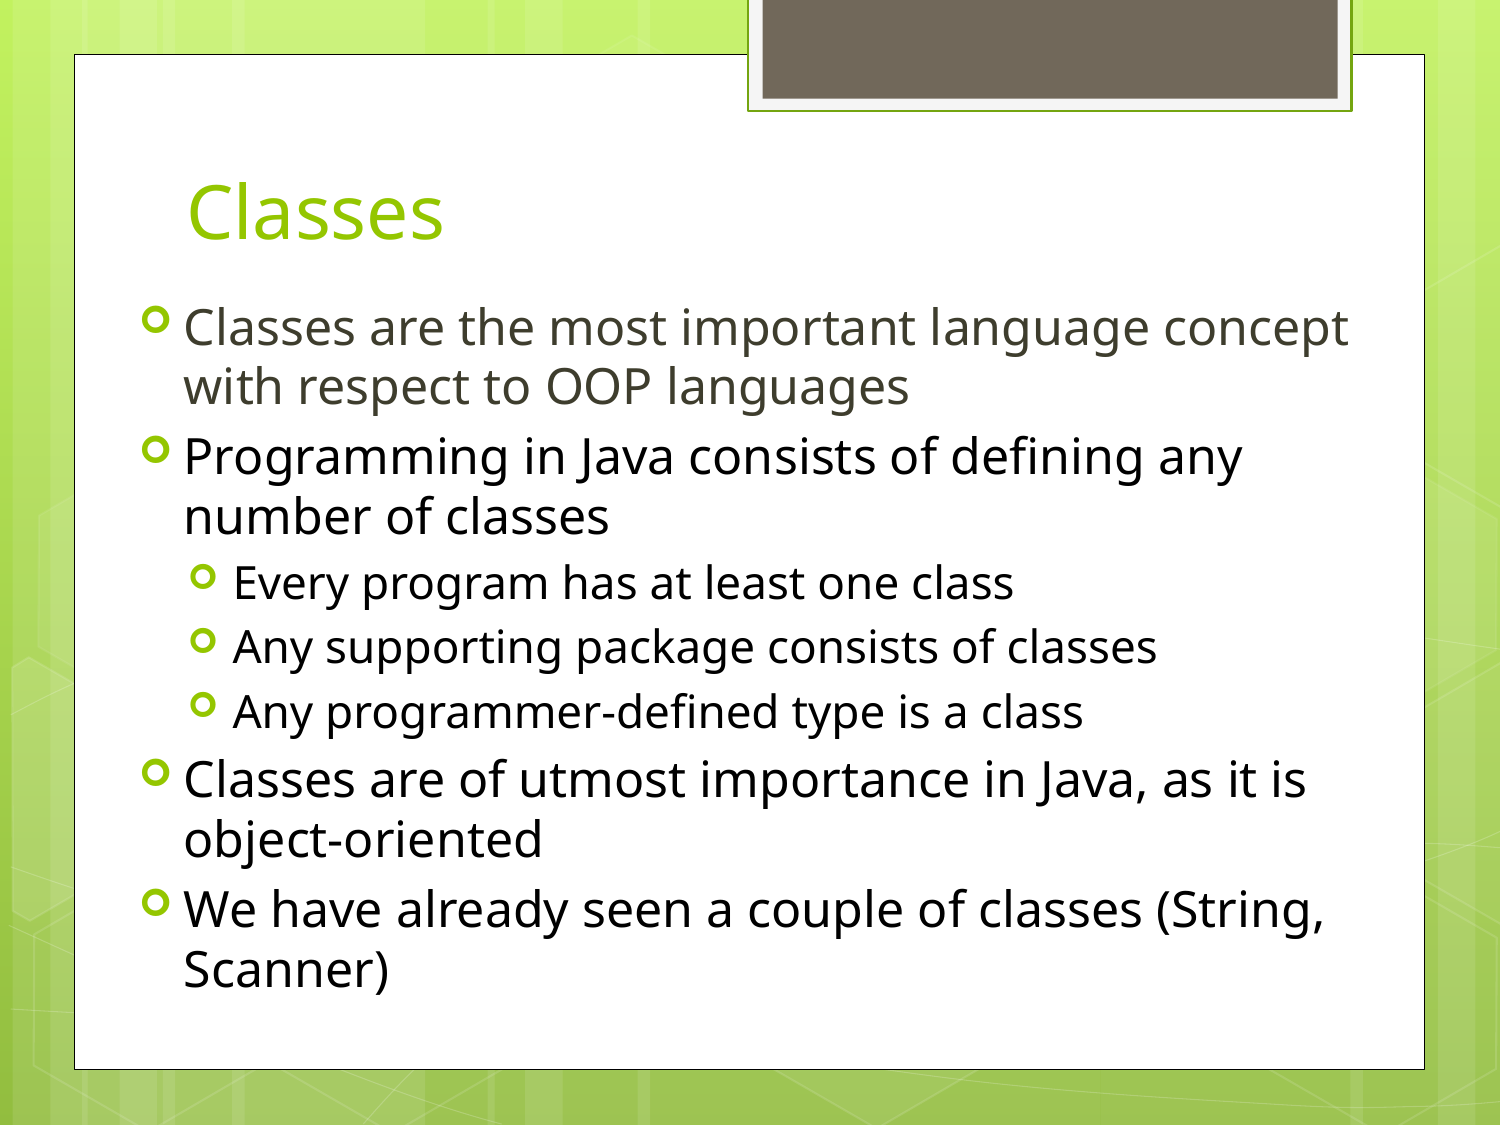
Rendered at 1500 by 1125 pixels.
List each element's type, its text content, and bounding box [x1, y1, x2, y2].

list Classes are the most important language concept with respect to OOP languages Programming in Java consists of defining any number of classes Every program has at least one class Any supporting package consists of classes Any programmer-defined type is a class Classes are of utmost importance in Java, as it is object-oriented We have already seen a couple of classes (String, Scanner) [112, 287, 1388, 1063]
title Classes [171, 75, 1324, 263]
